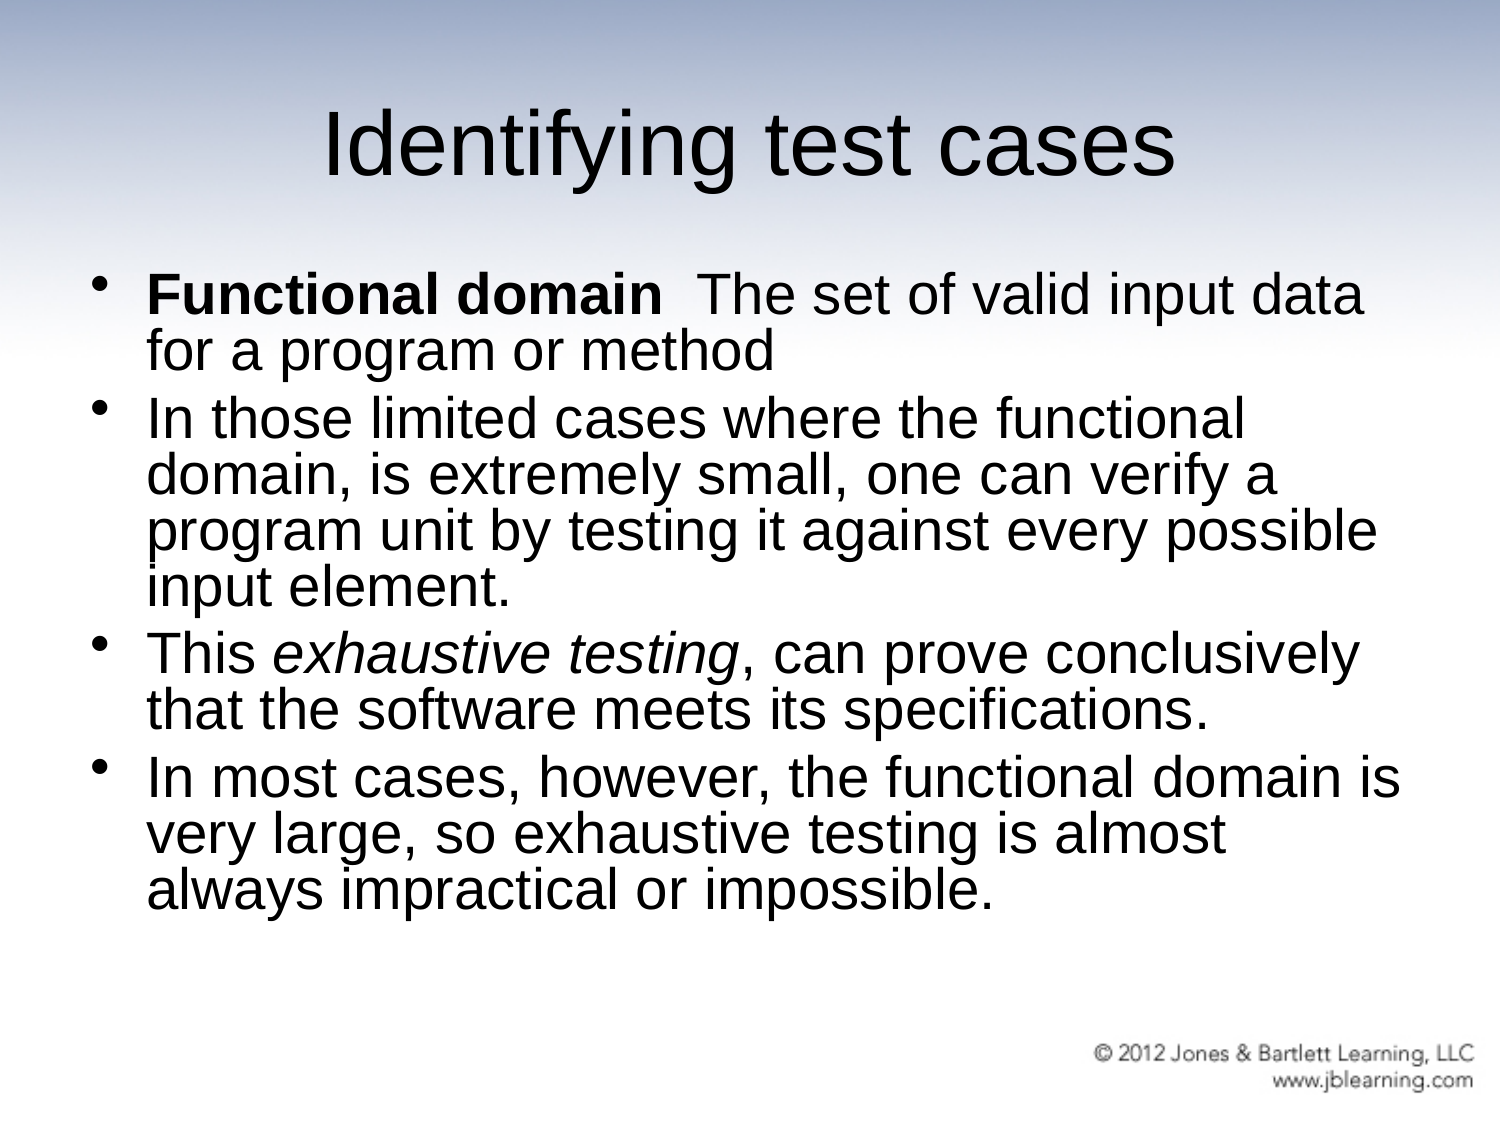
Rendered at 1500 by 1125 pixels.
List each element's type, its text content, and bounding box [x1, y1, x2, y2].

title Identifying test cases [75, 45, 1425, 233]
list Functional domain The set of valid input data for a program or method In those limited cases where the functional domain, is extremely small, one can verify a program unit by testing it against every possible input element. This exhaustive testing, can prove conclusively that the software meets its specifications. In most cases, however, the functional domain is very large, so exhaustive testing is almost always impractical or impossible. [75, 262, 1425, 1005]
picture [0, 0, 1500, 1125]
